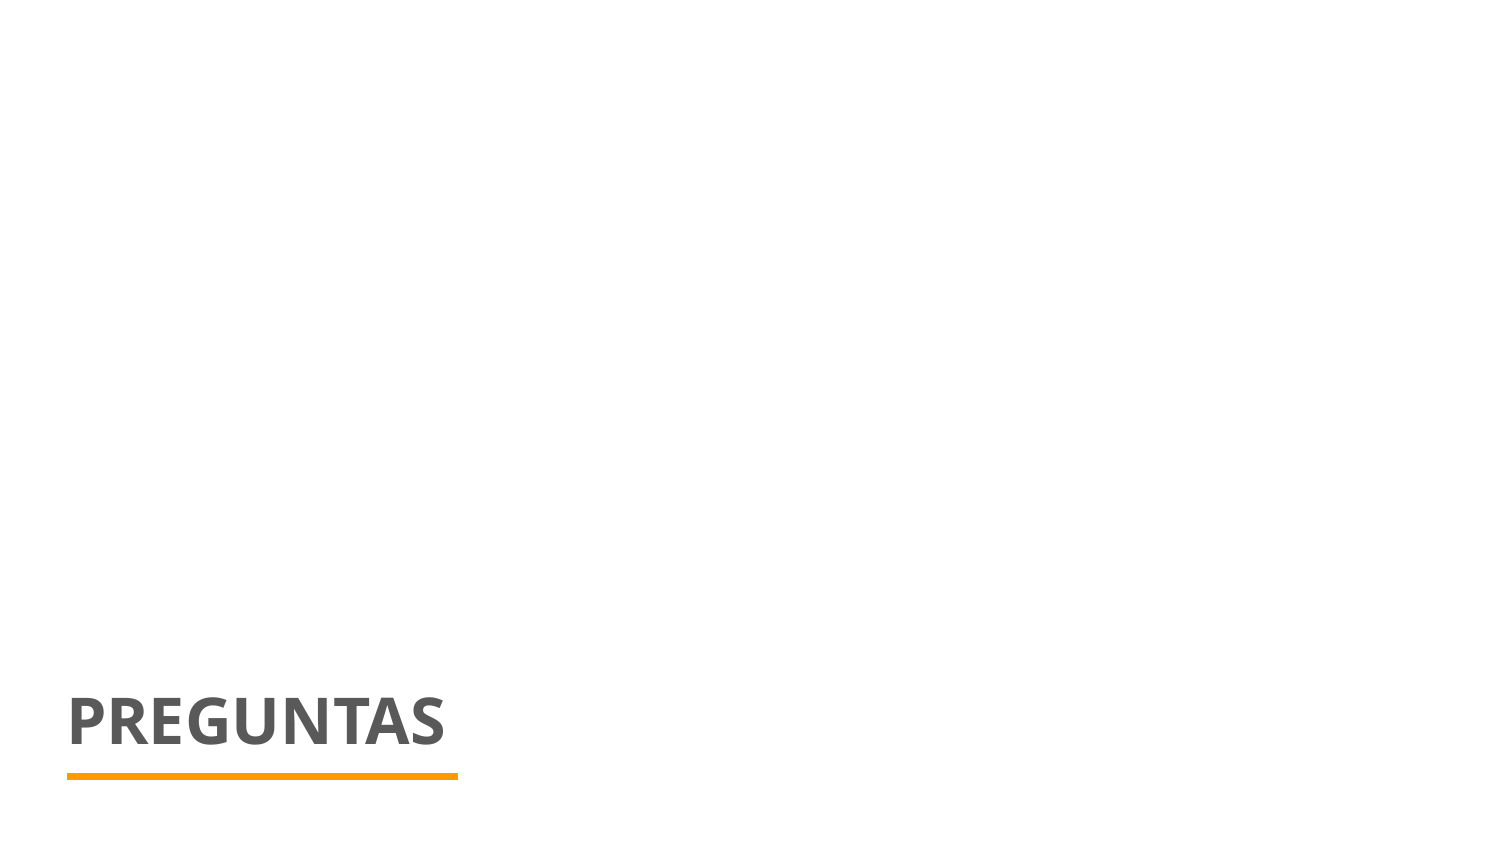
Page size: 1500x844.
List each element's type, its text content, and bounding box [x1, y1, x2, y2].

list PREGUNTAS [51, 668, 488, 769]
